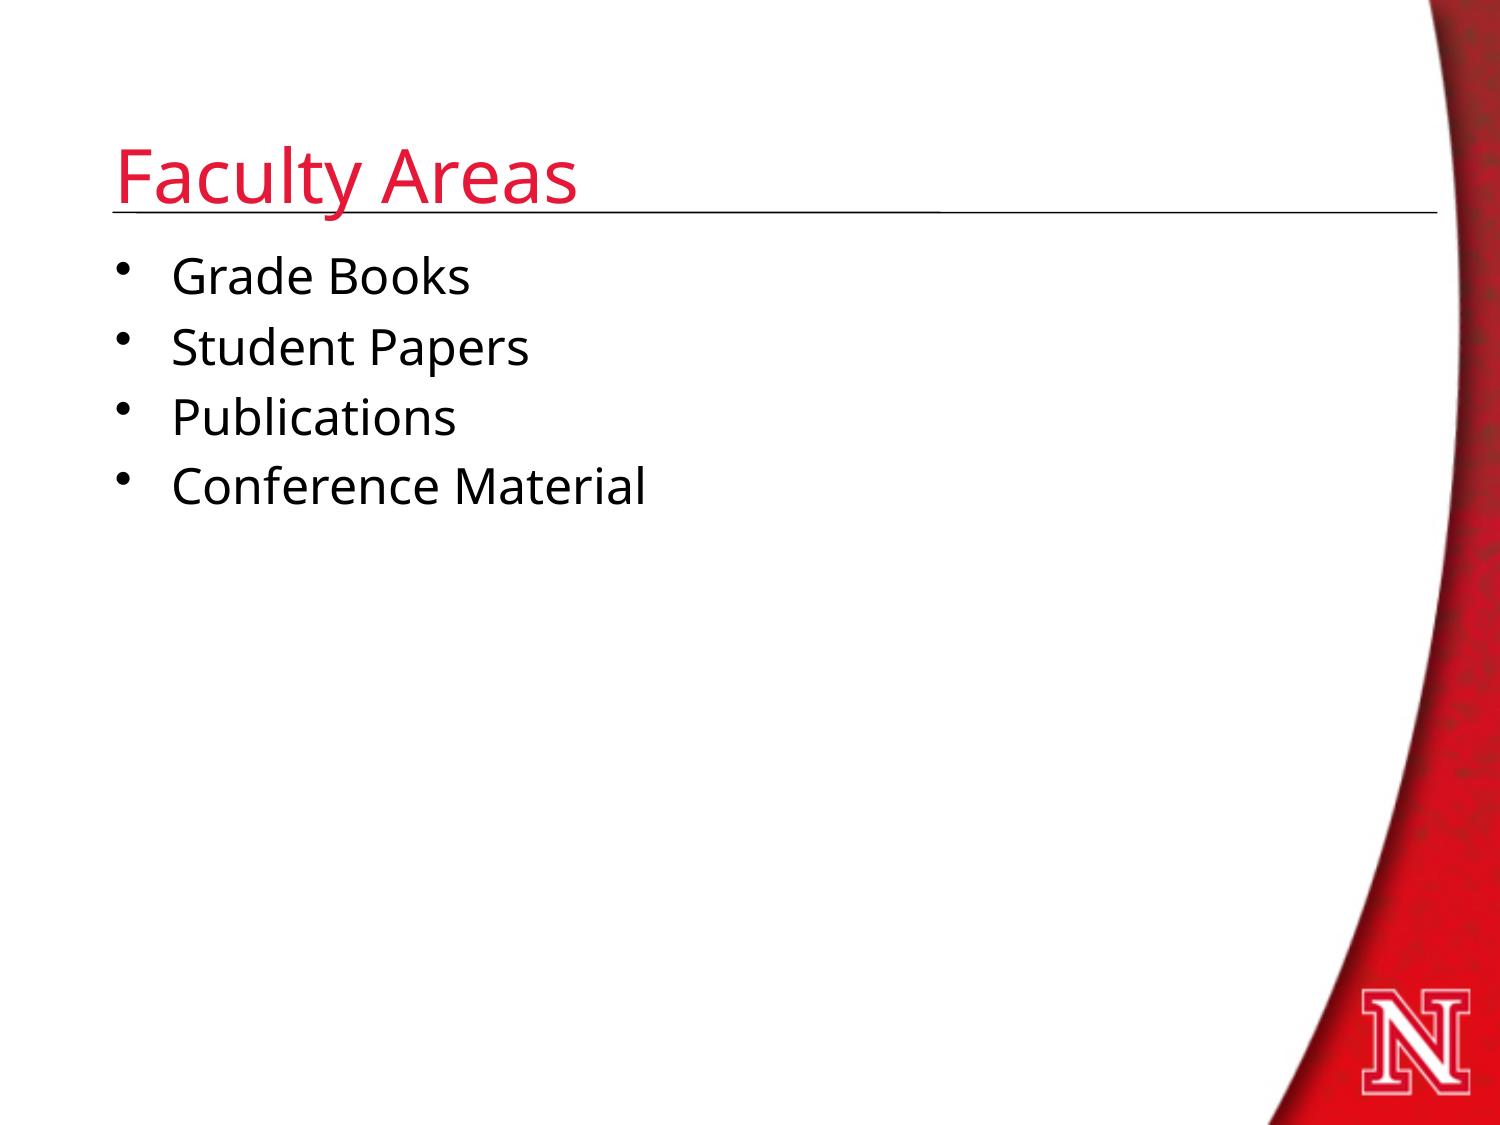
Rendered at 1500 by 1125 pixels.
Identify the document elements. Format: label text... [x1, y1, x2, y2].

list Grade Books Student Papers Publications Conference Material [99, 237, 1375, 1075]
title Faculty Areas [99, 62, 1375, 225]
picture [0, 0, 1500, 1125]
